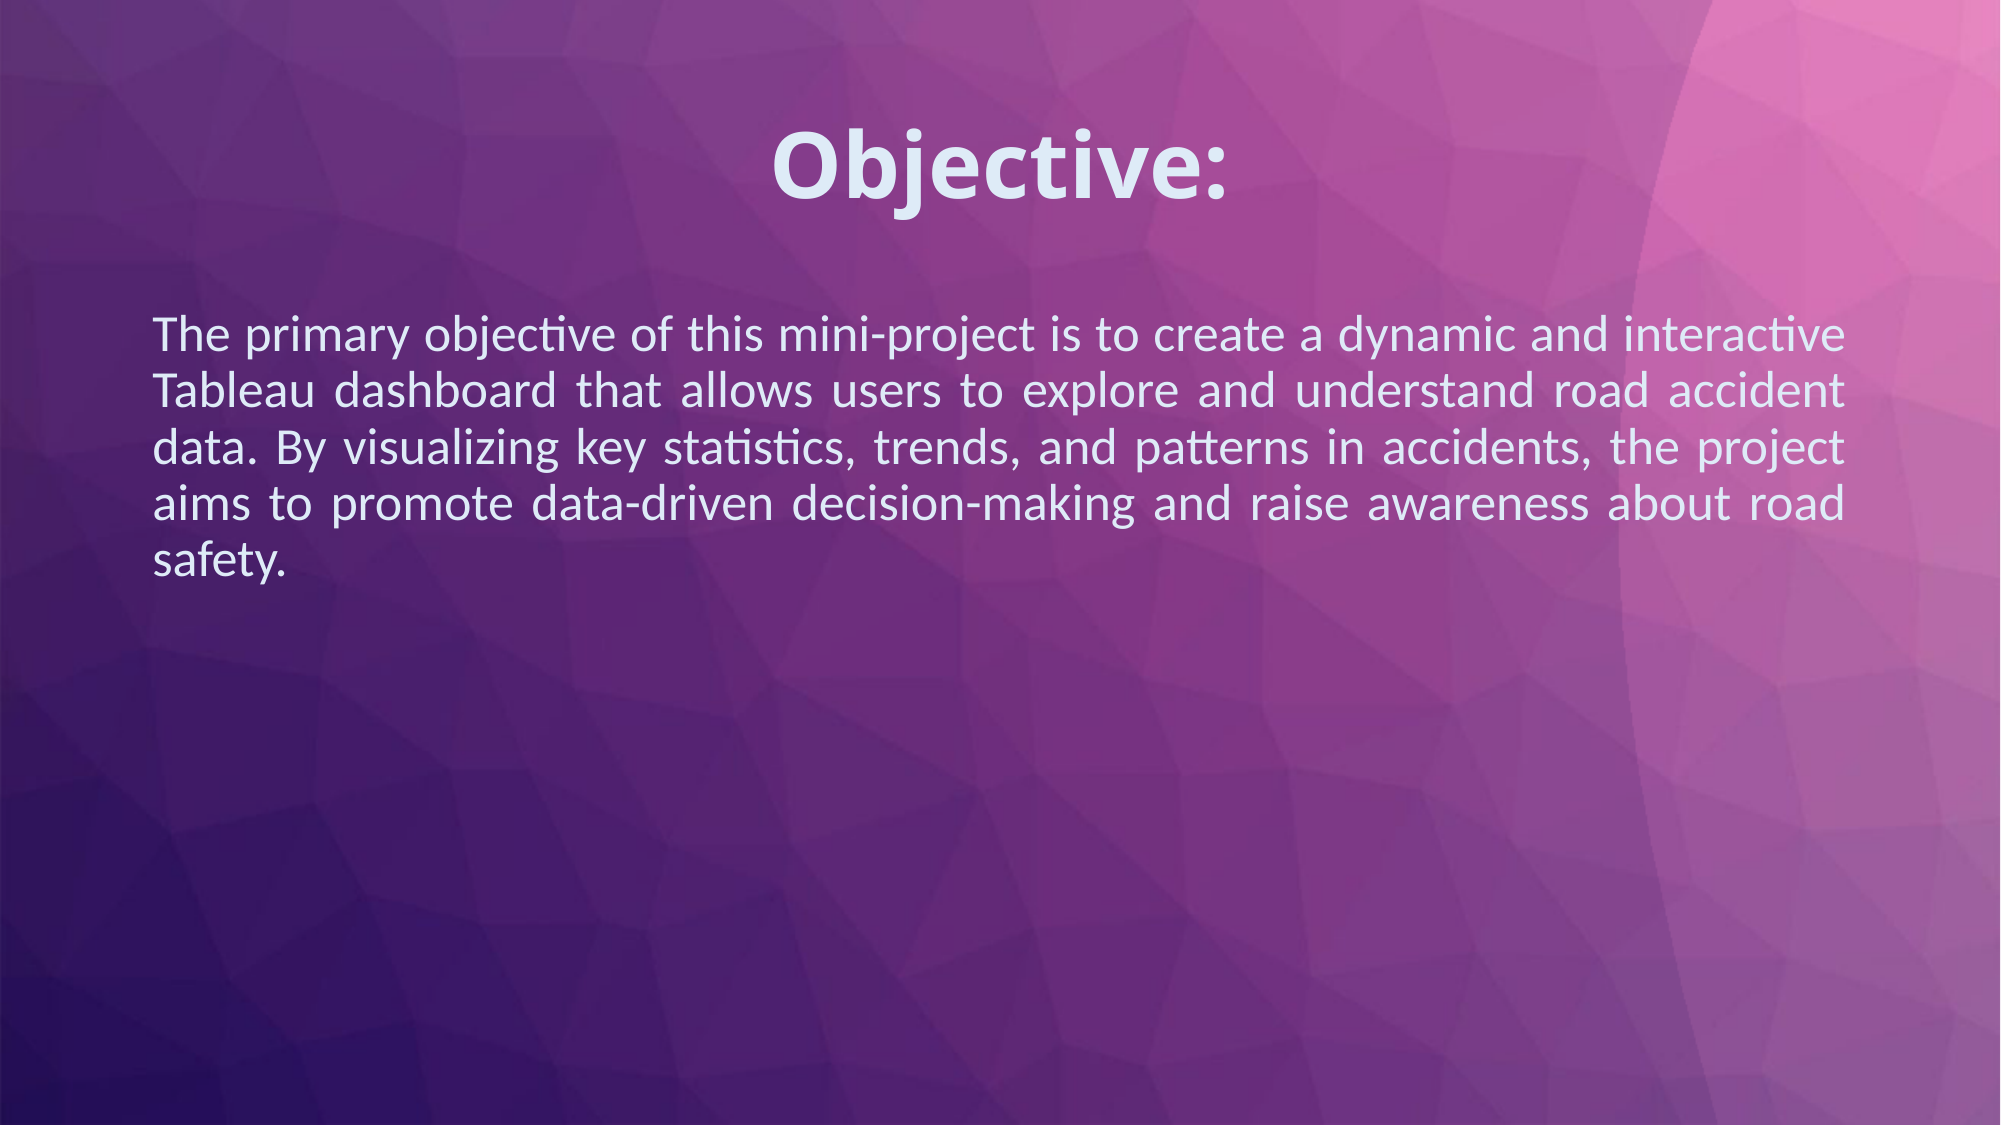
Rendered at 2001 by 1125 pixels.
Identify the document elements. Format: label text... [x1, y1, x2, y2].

list The primary objective of this mini-project is to create a dynamic and interactive Tableau dashboard that allows users to explore and understand road accident data. By visualizing key statistics, trends, and patterns in accidents, the project aims to promote data-driven decision-making and raise awareness about road safety. [137, 299, 1863, 1014]
title Objective: [137, 59, 1863, 278]
picture [0, 0, 2001, 1125]
